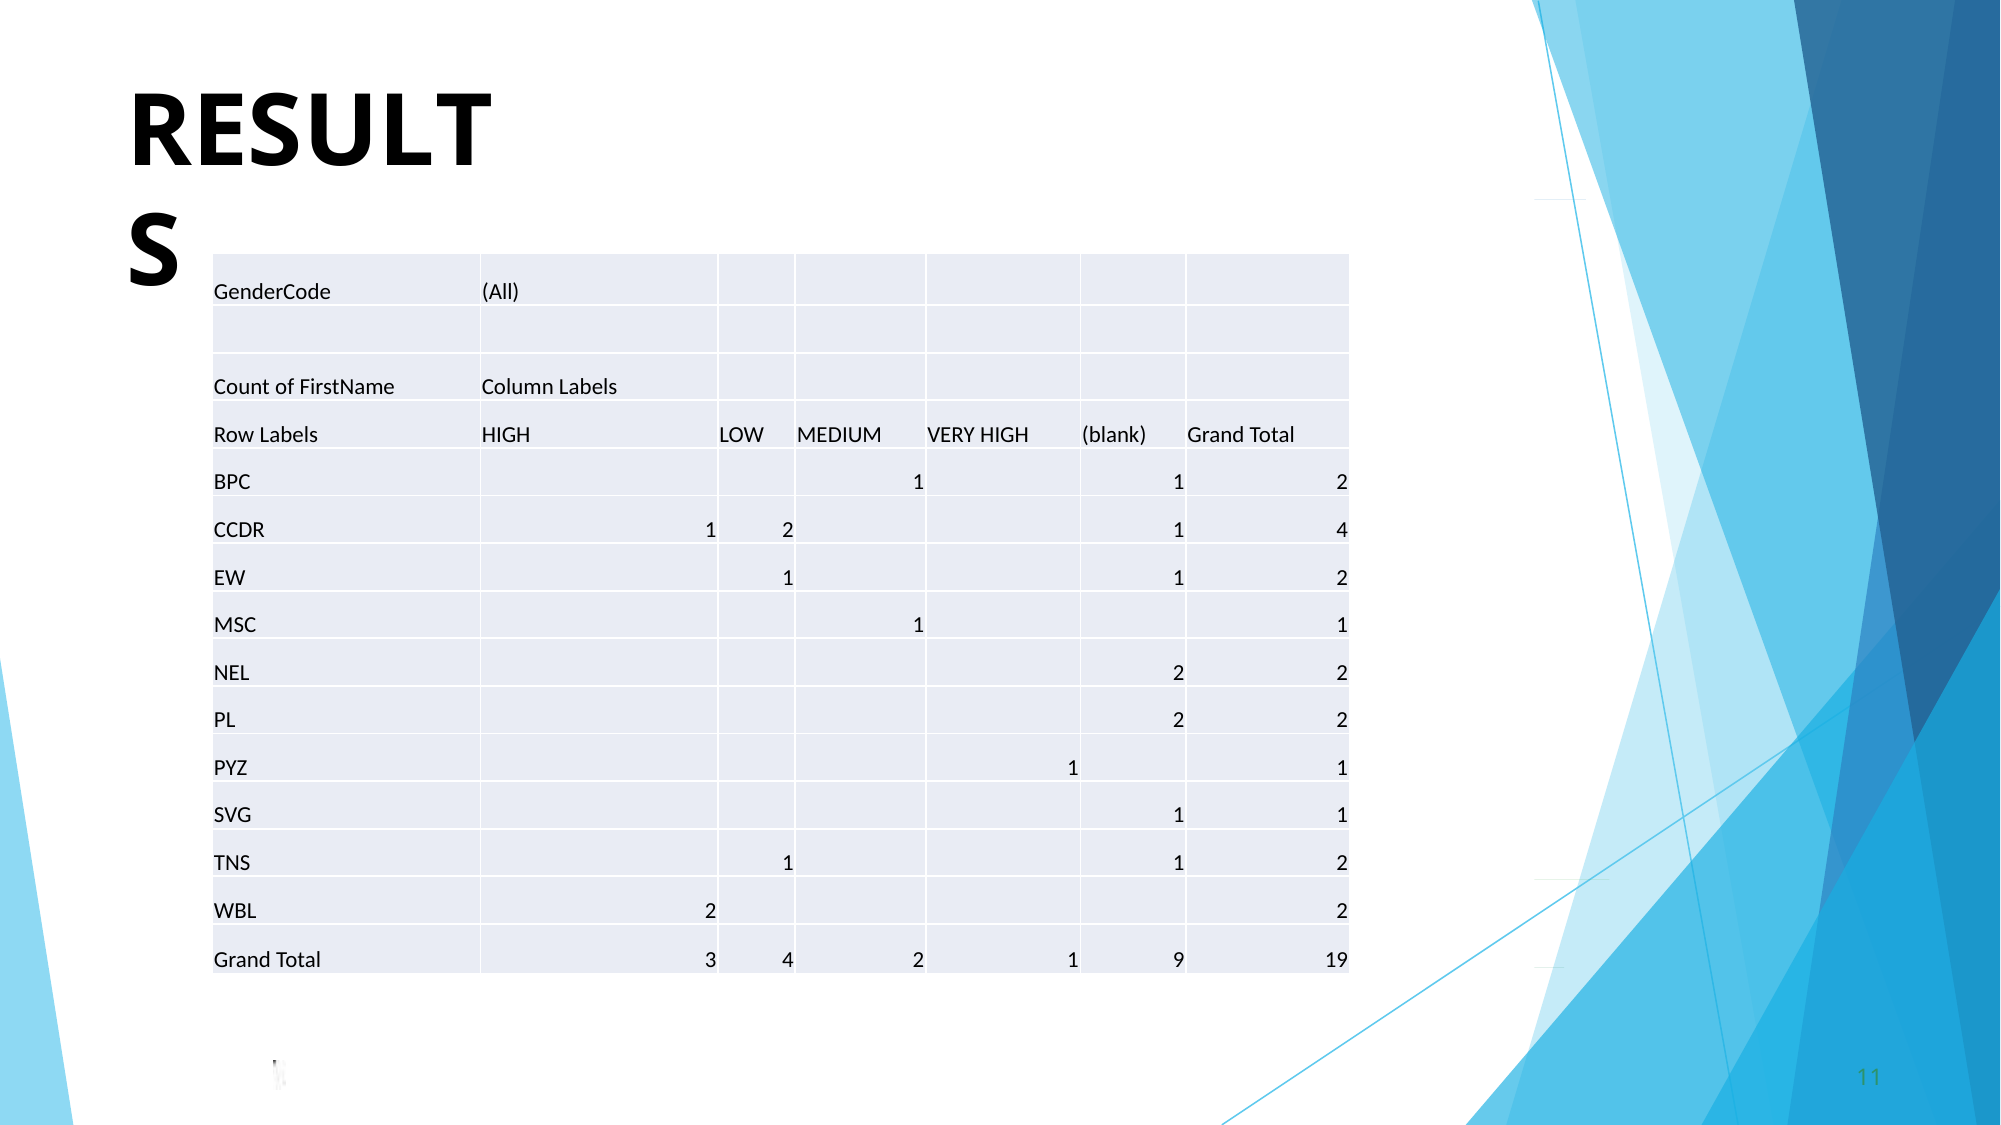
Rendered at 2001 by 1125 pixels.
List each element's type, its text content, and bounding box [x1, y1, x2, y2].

table_cell [796, 354, 925, 399]
picture [273, 1060, 286, 1090]
table_cell 1 [927, 925, 1080, 973]
table_cell 2 [719, 496, 794, 542]
table_cell [796, 496, 925, 542]
table_cell [927, 639, 1080, 685]
table_cell MEDIUM [796, 401, 925, 447]
table_cell HIGH [481, 401, 717, 447]
table_cell 1 [719, 544, 794, 590]
table_cell 9 [1081, 925, 1185, 973]
text_box 11 [1849, 1061, 1888, 1095]
table_cell [719, 687, 794, 733]
table_cell LOW [719, 401, 794, 447]
table_cell 1 [1081, 544, 1185, 590]
table_cell PL [213, 687, 480, 733]
table_cell [481, 639, 717, 685]
table_cell [927, 592, 1080, 637]
table_cell [927, 306, 1080, 352]
table_cell 2 [1081, 639, 1185, 685]
table_header GenderCode [213, 254, 480, 304]
table_cell MSC [213, 592, 480, 637]
table_cell [1081, 354, 1185, 399]
table_cell 4 [1187, 496, 1349, 542]
table_cell [481, 734, 717, 780]
table_cell VERY HIGH [927, 401, 1080, 447]
table_cell [481, 592, 717, 637]
table_cell 1 [1081, 496, 1185, 542]
table_cell 1 [481, 496, 717, 542]
table_cell 2 [1187, 544, 1349, 590]
table_cell 2 [1187, 449, 1349, 495]
table_cell 1 [719, 830, 794, 875]
table_cell [719, 449, 794, 495]
table_cell [1081, 877, 1185, 923]
table_cell 19 [1187, 925, 1349, 973]
table_cell [927, 496, 1080, 542]
table_cell [796, 639, 925, 685]
table_cell [927, 544, 1080, 590]
table_cell 2 [481, 877, 717, 923]
table_cell Grand Total [1187, 401, 1349, 447]
table_cell 2 [796, 925, 925, 973]
table_cell 2 [1187, 830, 1349, 875]
table_cell [481, 449, 717, 495]
table_cell [796, 830, 925, 875]
table_cell [719, 877, 794, 923]
table_cell 1 [796, 592, 925, 637]
table_cell [1081, 306, 1185, 352]
table_header [927, 254, 1080, 304]
table_cell NEL [213, 639, 480, 685]
table_cell 1 [1081, 449, 1185, 495]
table_cell [481, 544, 717, 590]
table_cell TNS [213, 830, 480, 875]
table_cell [719, 639, 794, 685]
table_cell [927, 782, 1080, 828]
table_cell [719, 592, 794, 637]
table_cell 1 [927, 734, 1080, 780]
table_cell Grand Total [213, 925, 480, 973]
table_cell 1 [1081, 782, 1185, 828]
table_cell Column Labels [481, 354, 717, 399]
table_cell PYZ [213, 734, 480, 780]
table_cell [927, 830, 1080, 875]
table_cell [481, 687, 717, 733]
table_cell [796, 687, 925, 733]
table_cell [796, 306, 925, 352]
table_cell SVG [213, 782, 480, 828]
table_cell [481, 306, 717, 352]
table_cell [796, 734, 925, 780]
table_cell [927, 449, 1080, 495]
table_cell [1187, 306, 1349, 352]
table_header [1187, 254, 1349, 304]
title RESULTS [123, 62, 525, 306]
table_cell 2 [1081, 687, 1185, 733]
table_cell 1 [1187, 734, 1349, 780]
table_cell 2 [1187, 639, 1349, 685]
table_cell [1187, 354, 1349, 399]
table_cell EW [213, 544, 480, 590]
table_cell [719, 354, 794, 399]
table_cell [927, 877, 1080, 923]
table_cell [796, 544, 925, 590]
table_cell 3 [481, 925, 717, 973]
table_cell Row Labels [213, 401, 480, 447]
table_cell 1 [796, 449, 925, 495]
table_cell [481, 782, 717, 828]
table_cell [719, 782, 794, 828]
table_cell 1 [1187, 782, 1349, 828]
table_cell Count of FirstName [213, 354, 480, 399]
table_cell [719, 734, 794, 780]
table_cell [1081, 734, 1185, 780]
table_cell CCDR [213, 496, 480, 542]
table_cell BPC [213, 449, 480, 495]
table_header [1081, 254, 1185, 304]
table_cell [719, 306, 794, 352]
table_header [796, 254, 925, 304]
table_cell 2 [1187, 877, 1349, 923]
table_cell [1081, 592, 1185, 637]
table_header (All) [481, 254, 717, 304]
table_cell 1 [1187, 592, 1349, 637]
table_cell [481, 830, 717, 875]
table_cell 2 [1187, 687, 1349, 733]
table_header [719, 254, 794, 304]
table_cell 4 [719, 925, 794, 973]
table_cell [213, 306, 480, 352]
table_cell (blank) [1081, 401, 1185, 447]
table_cell [796, 782, 925, 828]
table_cell [796, 877, 925, 923]
table_cell 1 [1081, 830, 1185, 875]
table_cell [927, 354, 1080, 399]
table_cell [927, 687, 1080, 733]
table_cell WBL [213, 877, 480, 923]
